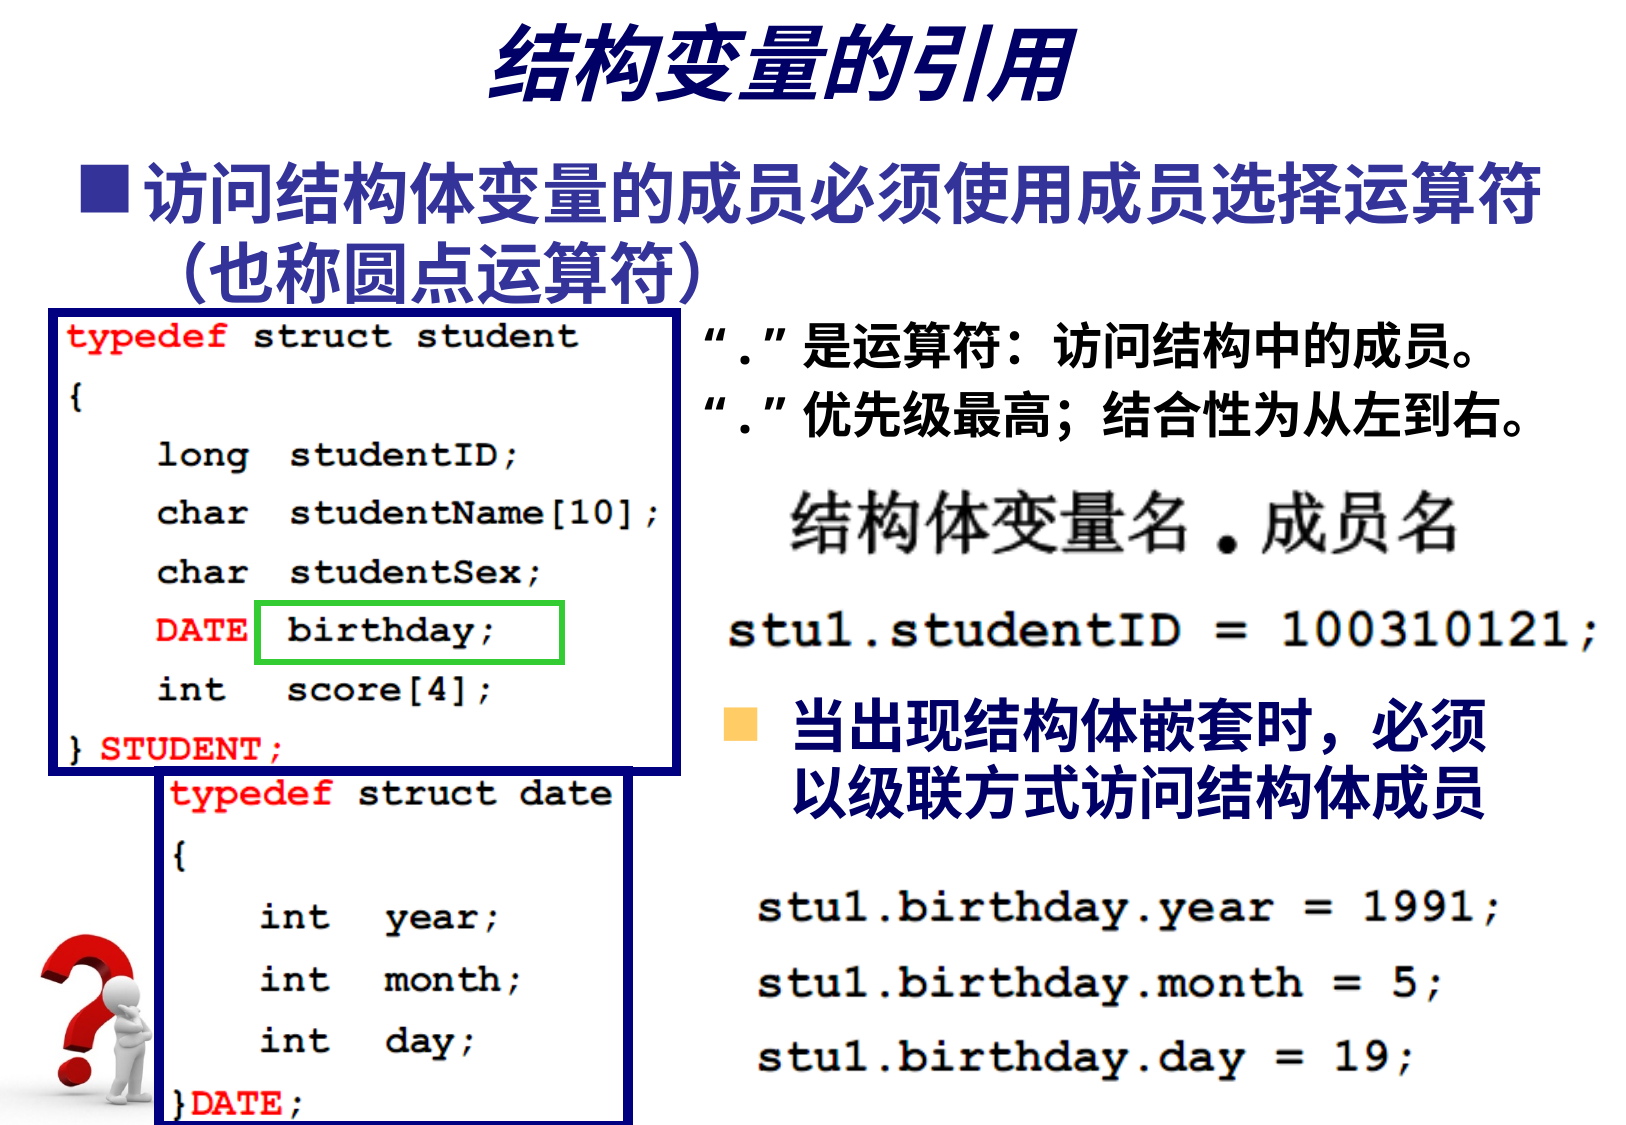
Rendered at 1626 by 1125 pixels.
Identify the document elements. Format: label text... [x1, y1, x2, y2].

picture [57, 316, 673, 768]
text_box 结构变量的引用 [471, 3, 1085, 119]
picture [712, 595, 1618, 663]
text_box “.”是运算符：访问结构中的成员。 “.”优先级最高；结合性为从左到右。 [610, 301, 1574, 451]
picture [768, 467, 1488, 580]
picture [0, 775, 624, 1125]
picture [745, 886, 1512, 1091]
list 访问结构体变量的成员必须使用成员选择运算符（也称圆点运算符） [71, 144, 1585, 322]
text_box 当出现结构体嵌套时，必须以级联方式访问结构体成员 [712, 686, 1533, 865]
